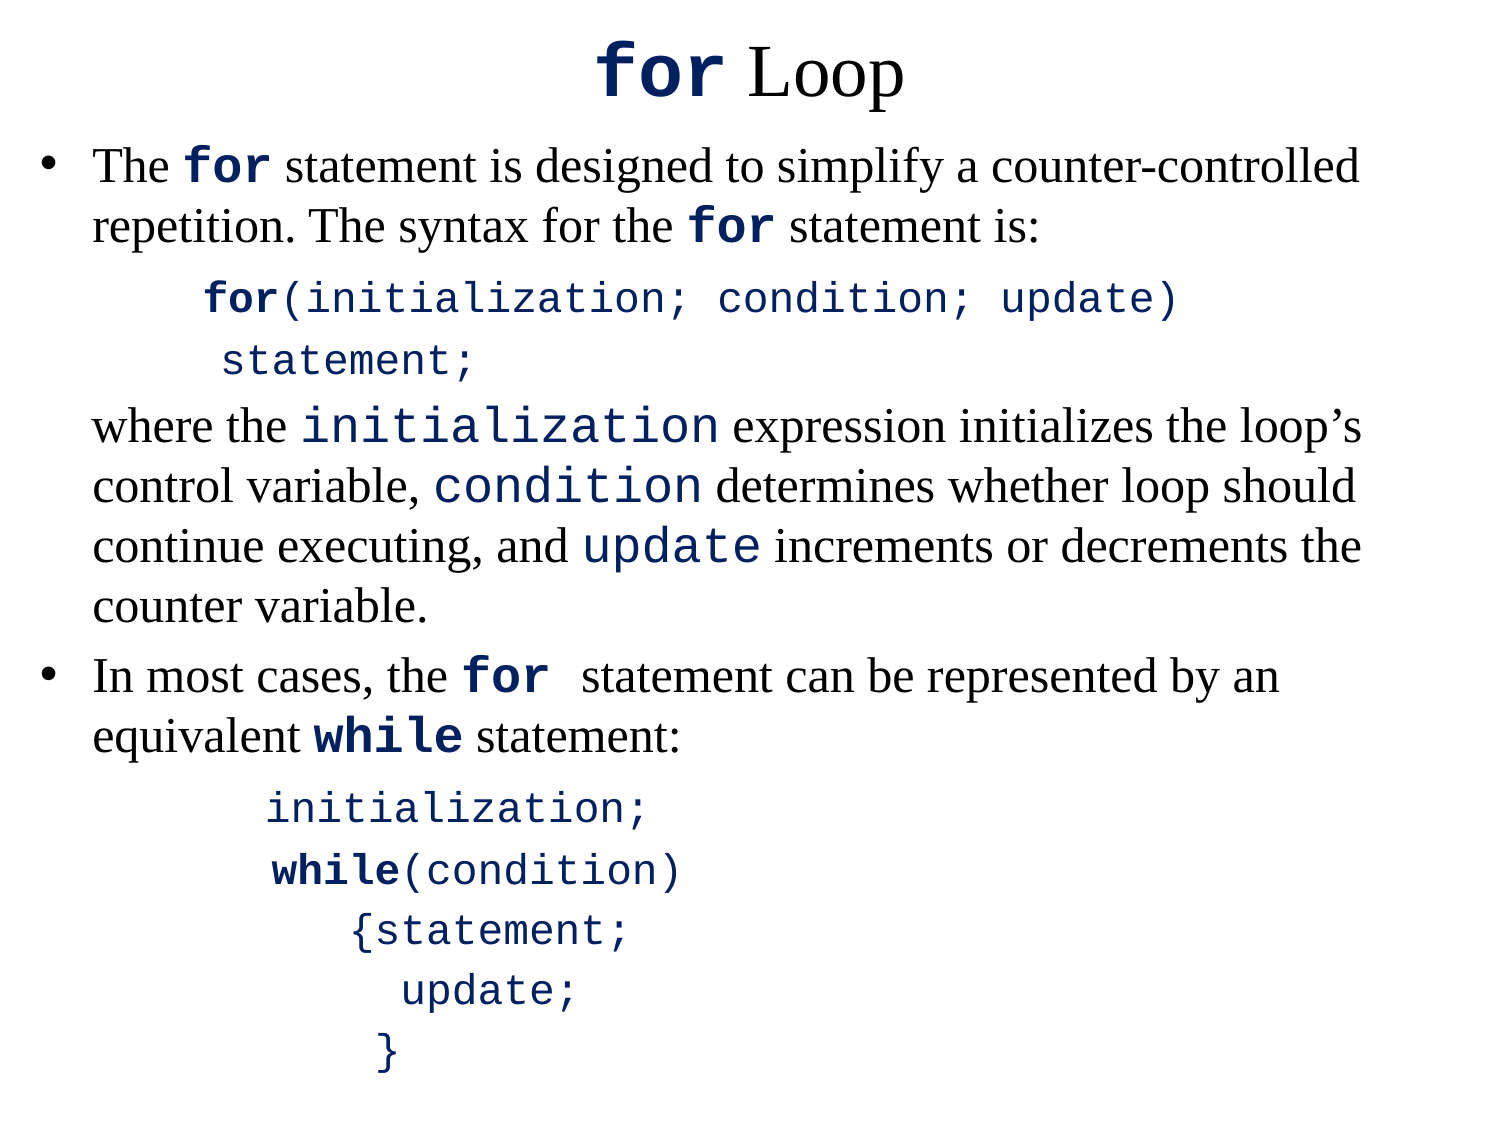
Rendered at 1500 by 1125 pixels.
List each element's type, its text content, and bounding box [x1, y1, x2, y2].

list The for statement is designed to simplify a counter-controlled repetition. The syntax for the for statement is: for(initialization; condition; update) statement; where the initialization expression initializes the loop’s control variable, condition determines whether loop should continue executing, and update increments or decrements the counter variable. In most cases, the for statement can be represented by an equivalent while statement: initialization; while(condition) {statement; update; } [24, 125, 1463, 1088]
title for Loop [75, 7, 1425, 125]
